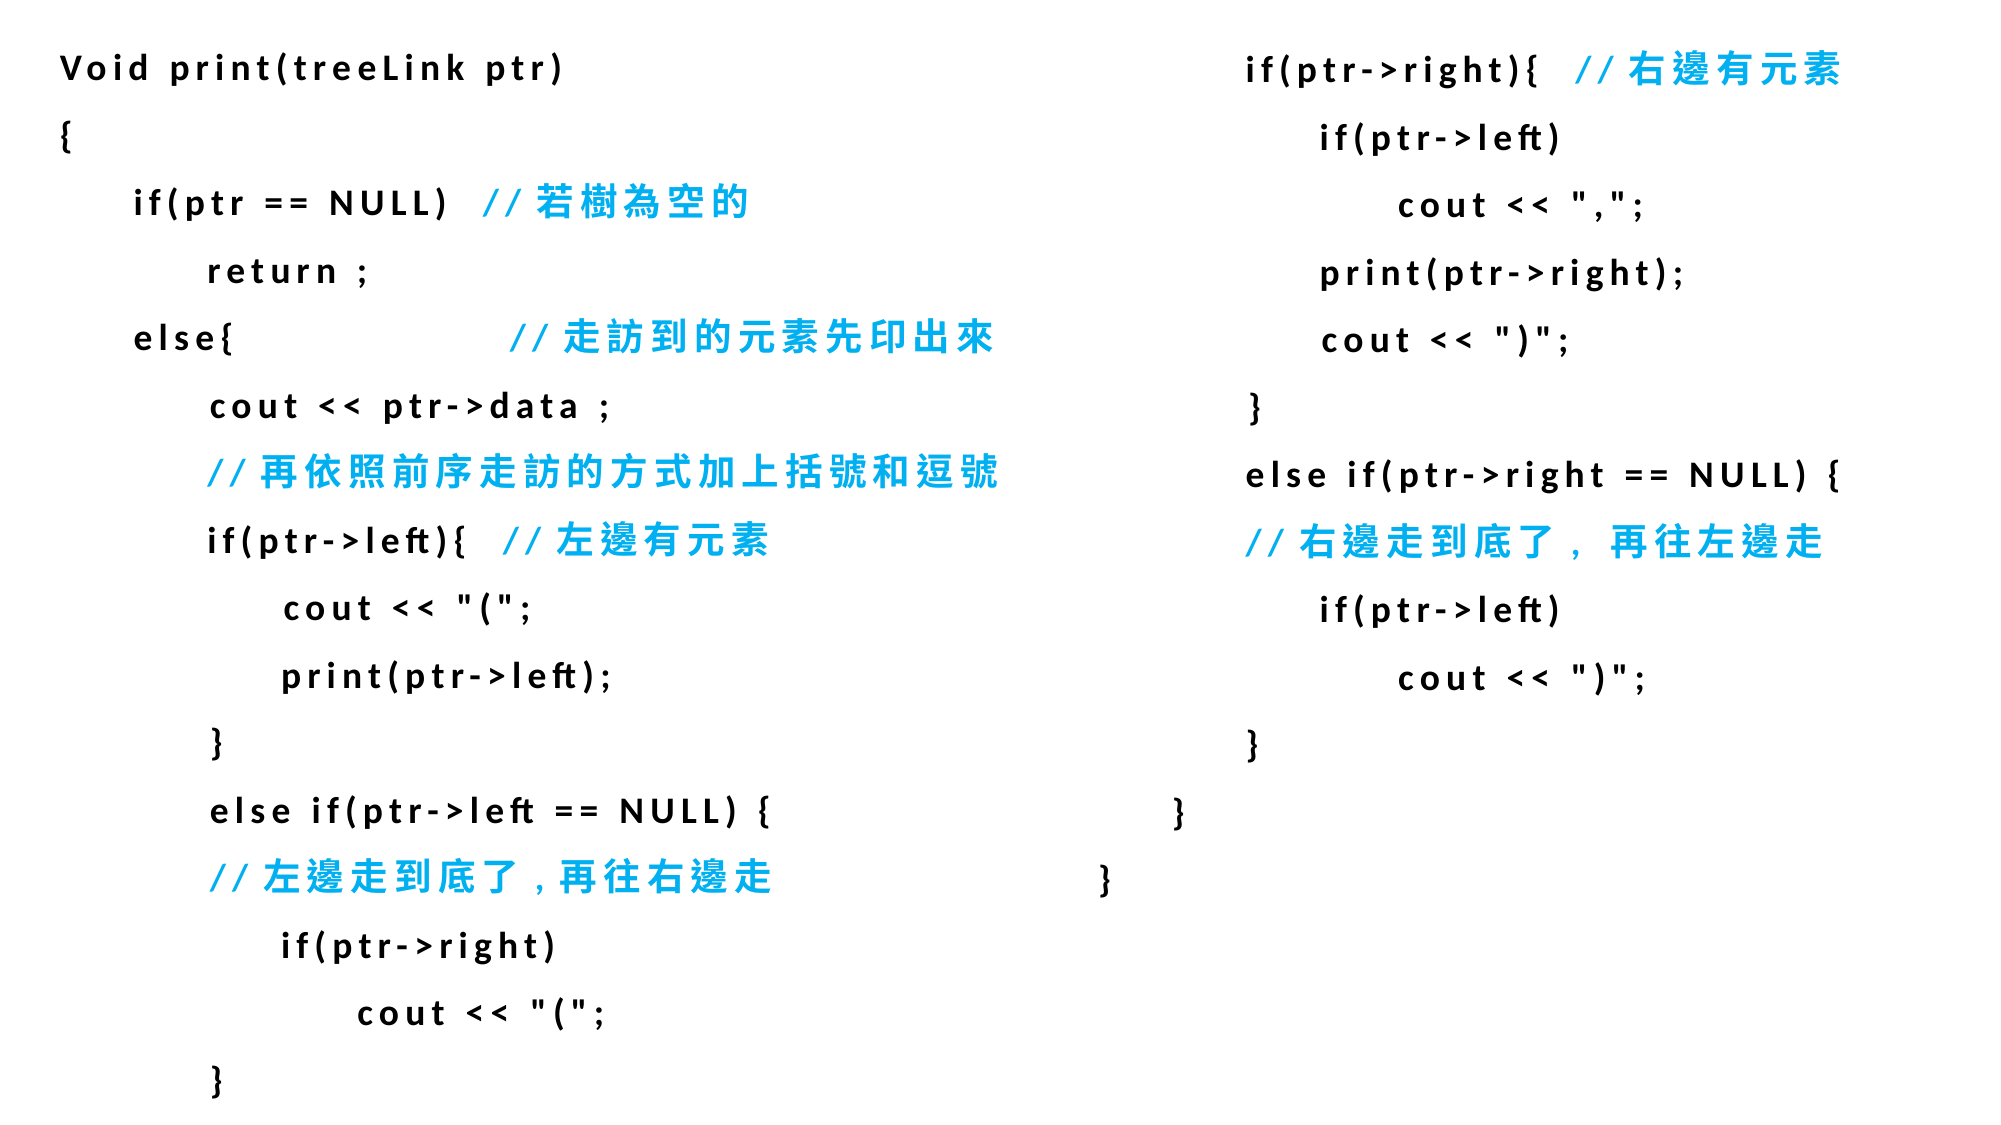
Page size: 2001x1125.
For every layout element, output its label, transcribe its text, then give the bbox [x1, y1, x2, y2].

text_box Void print(treeLink ptr) { if(ptr == NULL) //若樹為空的 return ; else{ //走訪到的元素先印出來 cout << ptr->data ; //再依照前序走訪的方式加上括號和逗號 if(ptr->left){ //左邊有元素 cout << "("; print(ptr->left); } else if(ptr->left == NULL) { //左邊走到底了,再往右邊走 if(ptr->right) cout << "("; } [44, 13, 1027, 1108]
text_box if(ptr->right){ //右邊有元素 if(ptr->left) cout << ","; print(ptr->right); cout << ")"; } else if(ptr->right == NULL) { //右邊走到底了, 再往左邊走 if(ptr->left) cout << ")"; } } } [1083, 15, 1954, 908]
